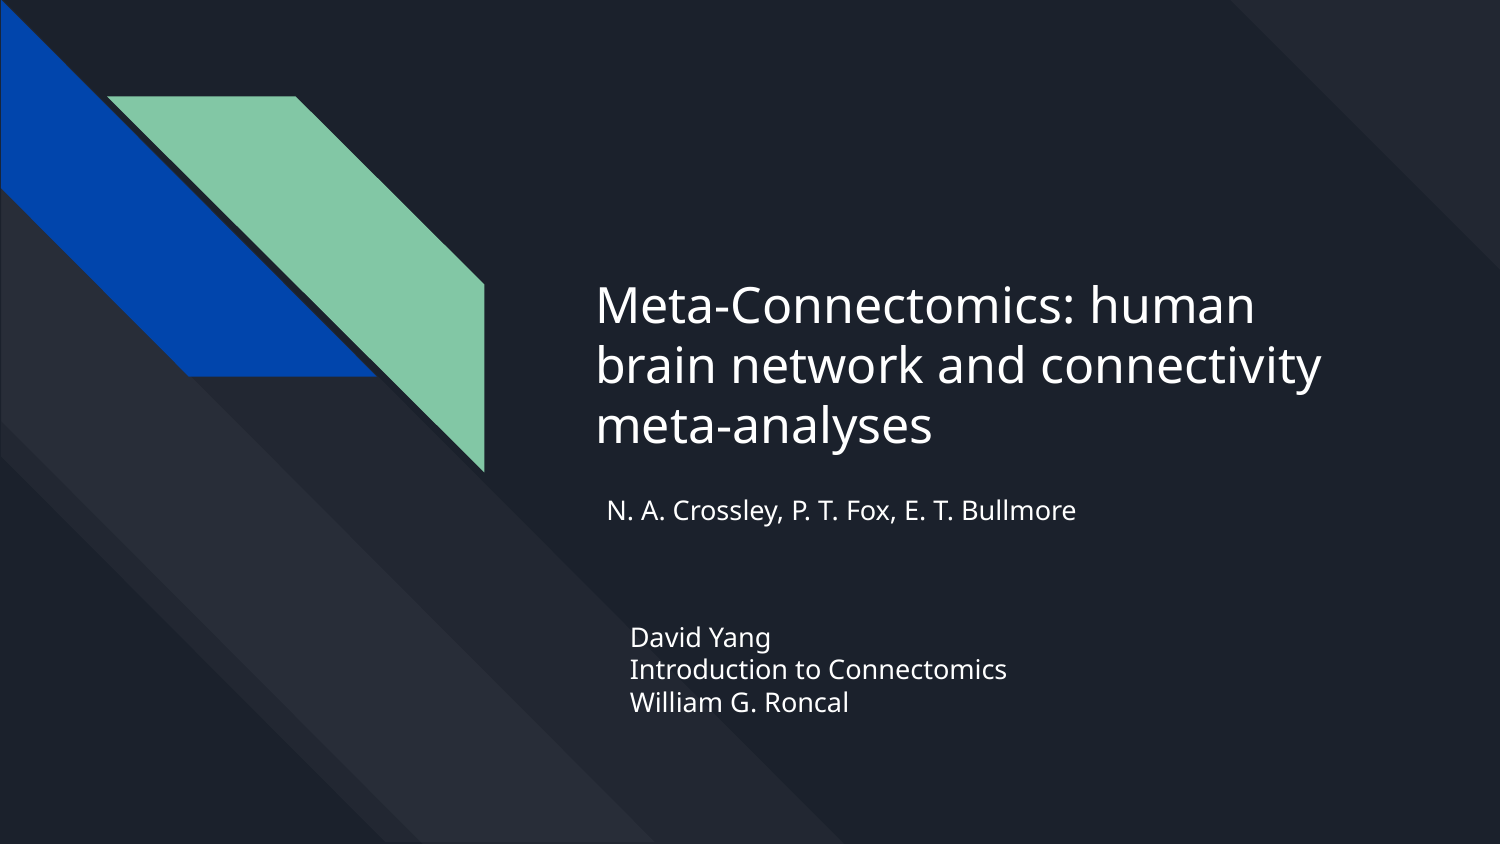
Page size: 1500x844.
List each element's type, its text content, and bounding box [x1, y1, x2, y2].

subtitle David Yang Introduction to Connectomics William G. Roncal [614, 604, 1185, 726]
subtitle N. A. Crossley, P. T. Fox, E. T. Bullmore [591, 478, 1161, 562]
title Meta-Connectomics: human brain network and connectivity meta-analyses [580, 258, 1404, 518]
